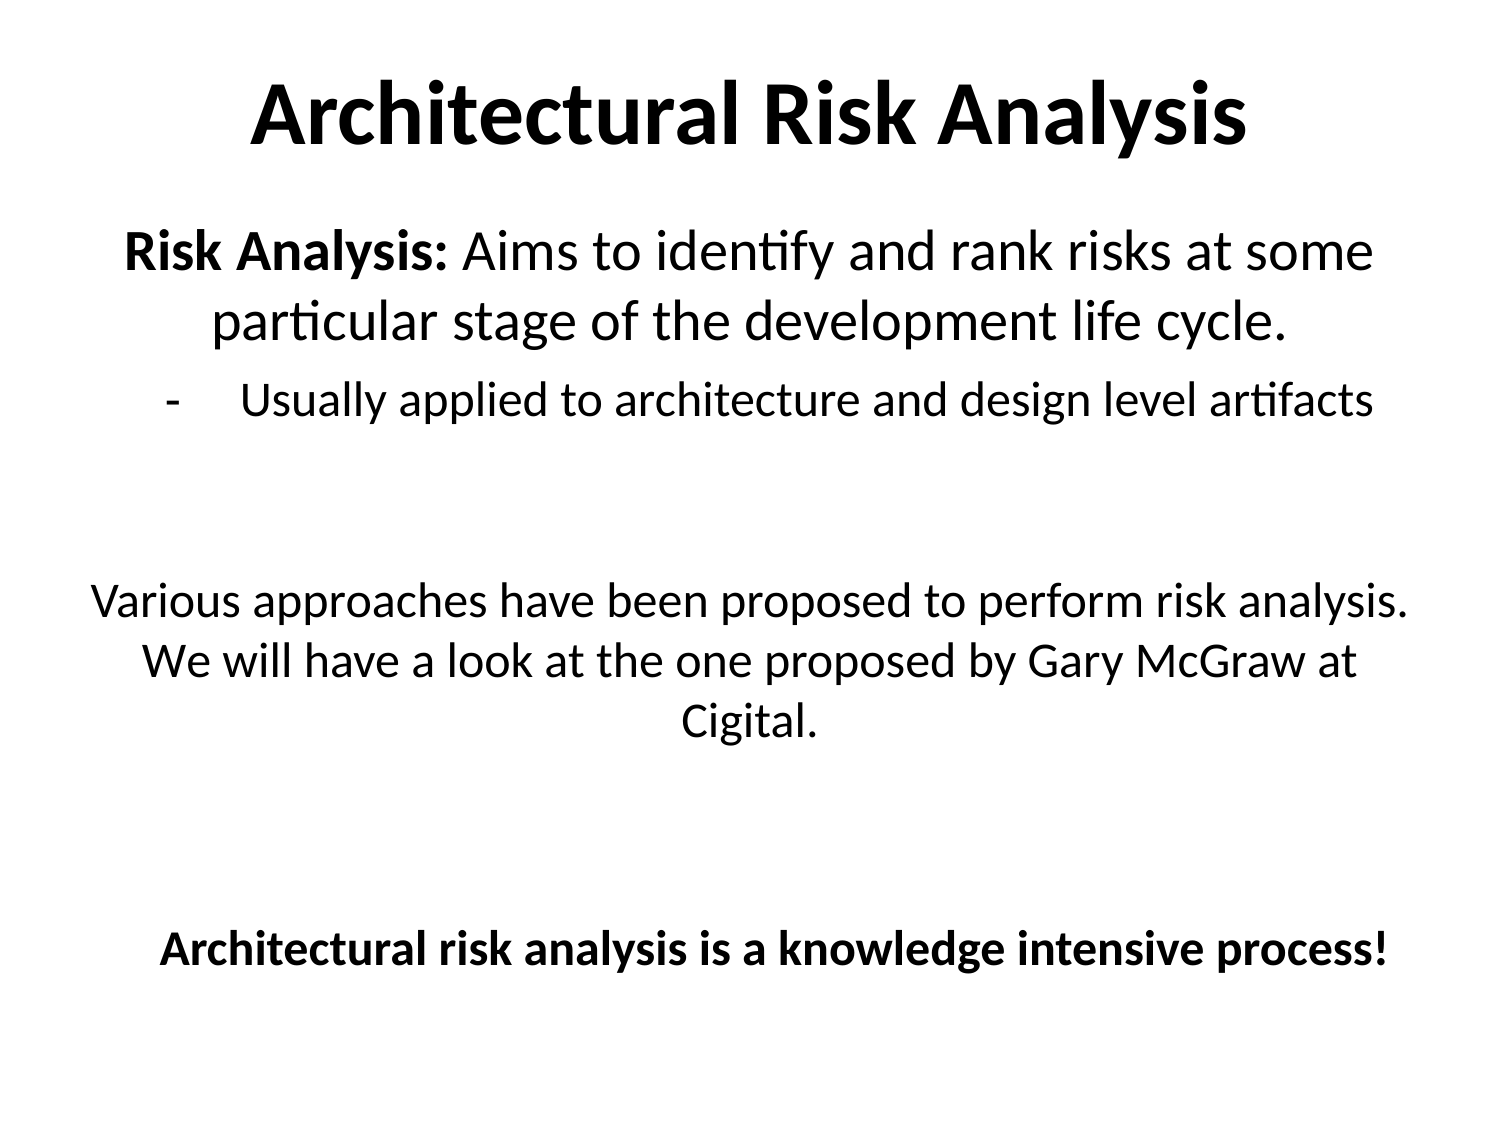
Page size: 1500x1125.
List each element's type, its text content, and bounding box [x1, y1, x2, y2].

text_box Architectural Risk Analysis [74, 14, 1425, 202]
text_box Risk Analysis: Aims to identify and rank risks at some particular stage of the development life cycle. Usually applied to architecture and design level artifacts [74, 204, 1425, 505]
text_box Architectural risk analysis is a knowledge intensive process! [99, 907, 1450, 983]
text_box Various approaches have been proposed to perform risk analysis. We will have a look at the one proposed by Gary McGraw at Cigital. [74, 560, 1425, 826]
